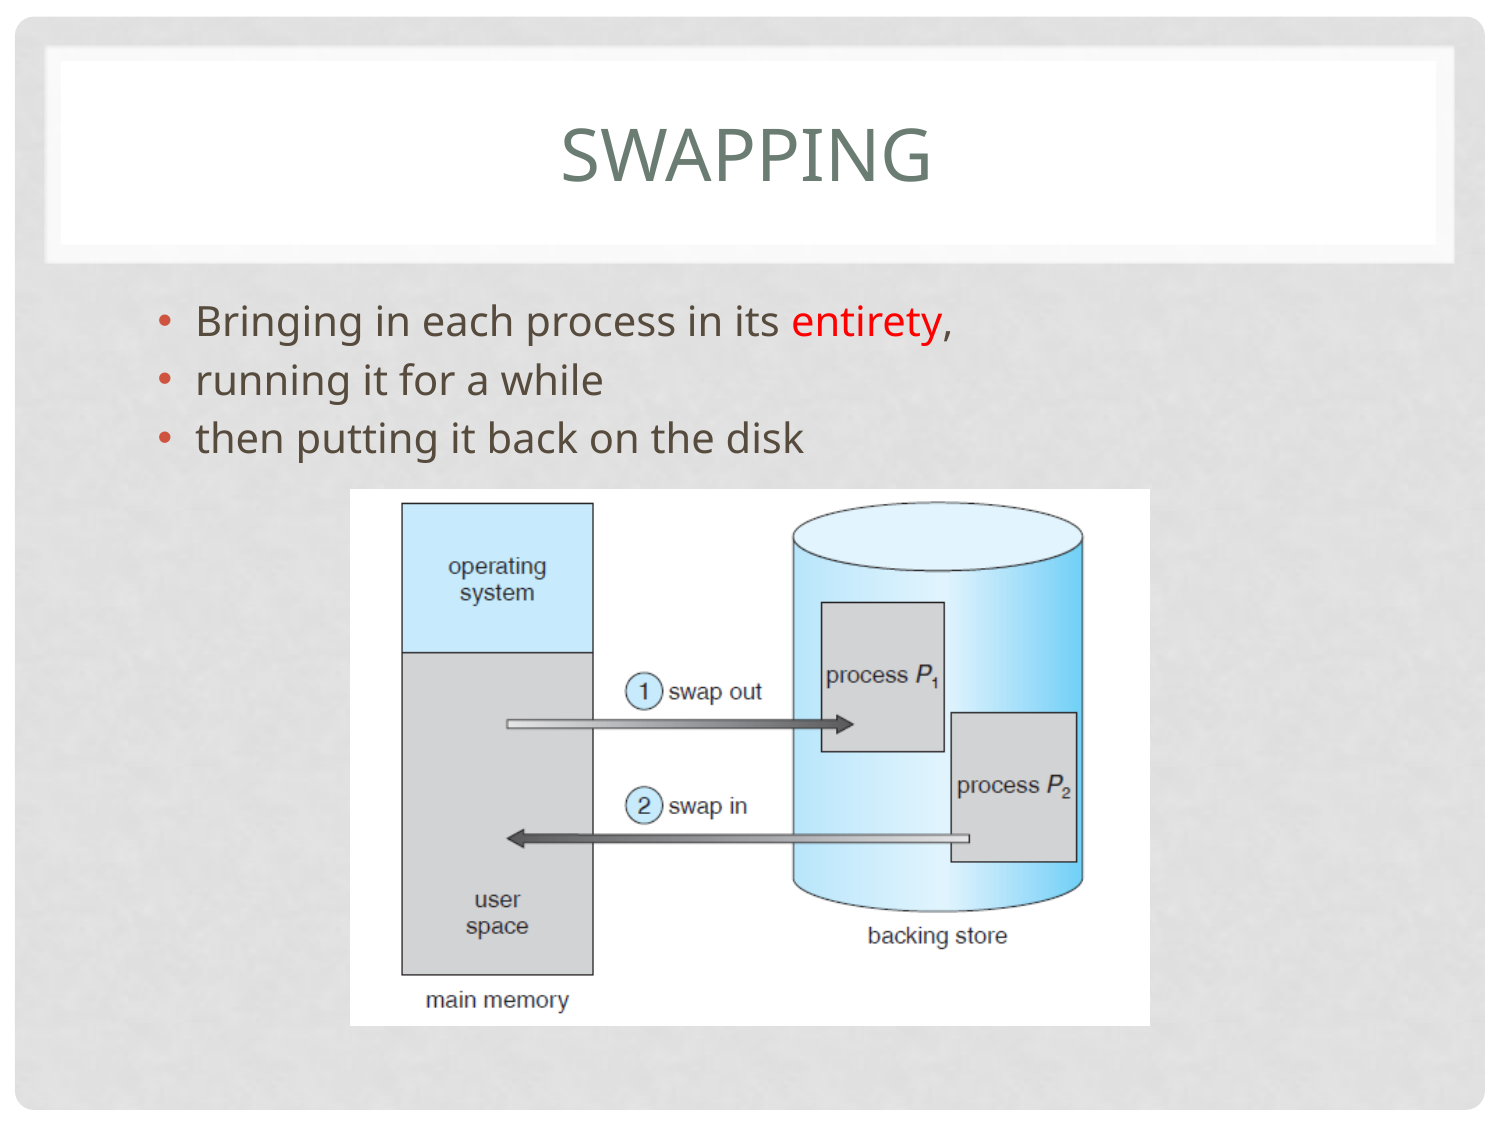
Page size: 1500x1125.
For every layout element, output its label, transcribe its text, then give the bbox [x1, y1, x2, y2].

title Swapping [69, 66, 1425, 238]
list Bringing in each process in its entirety, running it for a while then putting it back on the disk [75, 287, 1425, 1058]
picture [349, 489, 1151, 1027]
